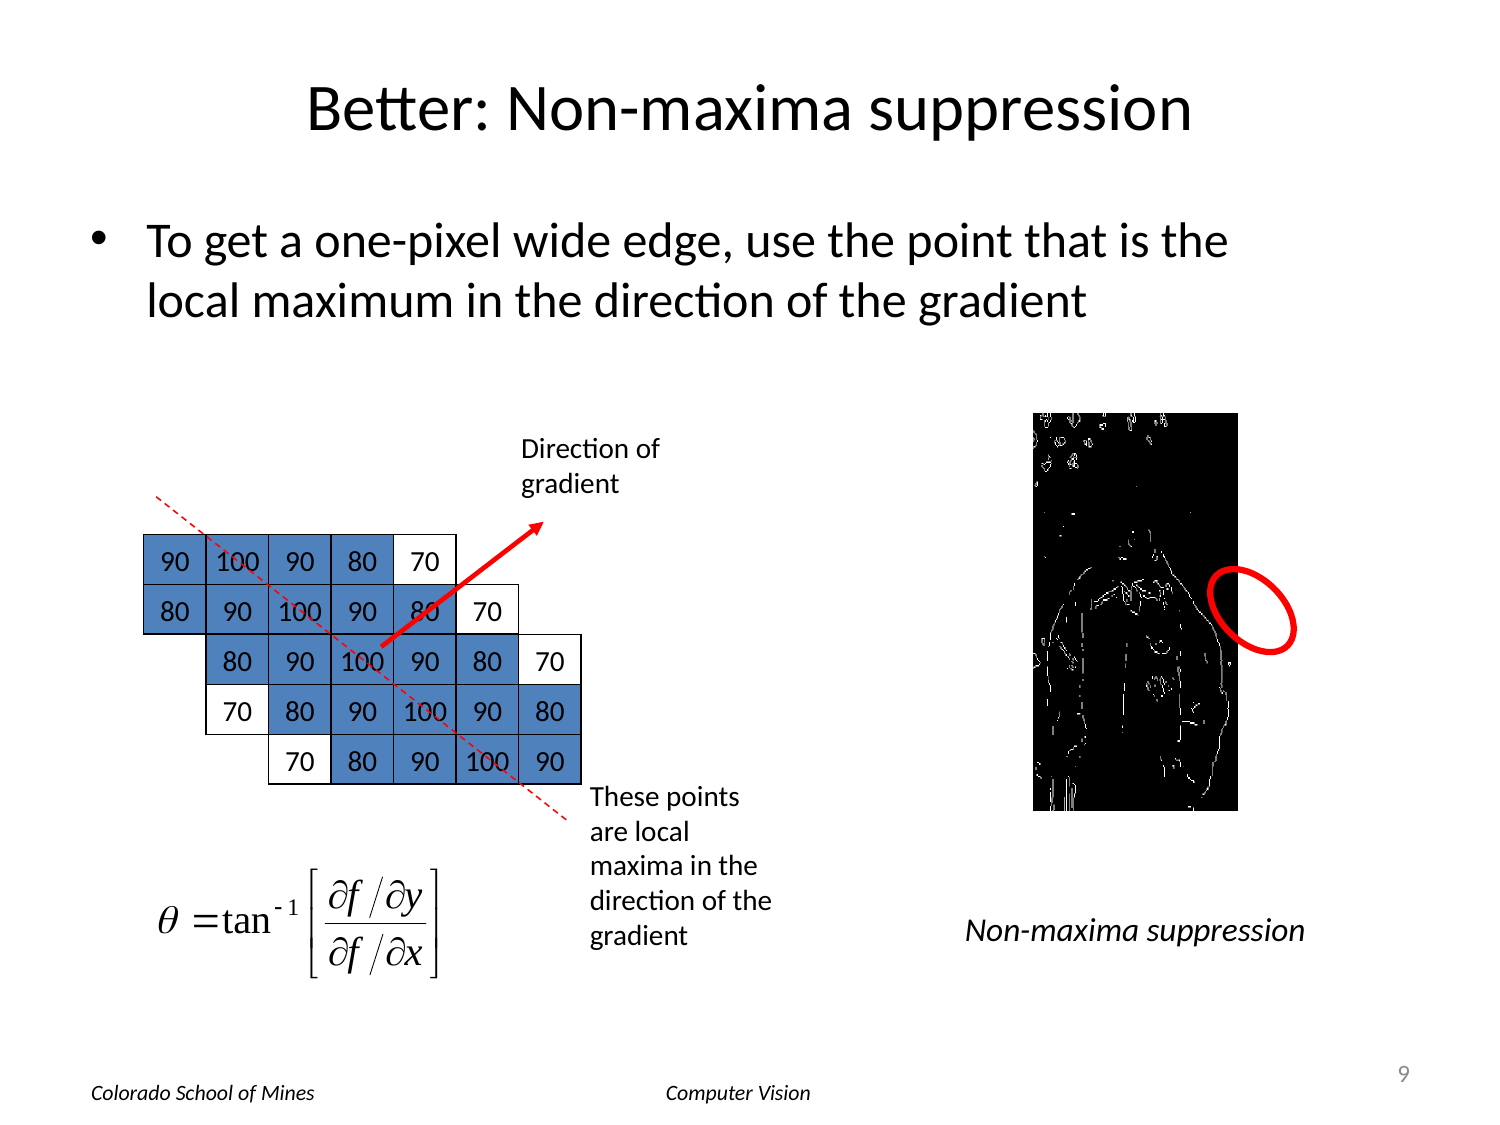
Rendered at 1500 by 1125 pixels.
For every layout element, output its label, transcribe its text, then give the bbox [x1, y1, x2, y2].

text_box 80 [393, 584, 456, 635]
text_box 90 [269, 635, 331, 684]
title Better: Non-maxima suppression [75, 45, 1425, 163]
text_box 70 [268, 734, 332, 785]
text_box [151, 858, 453, 988]
text_box 80 [206, 634, 269, 684]
text_box 80 [269, 684, 332, 734]
text_box 100 [331, 635, 393, 684]
text_box 90 [456, 685, 518, 734]
picture [911, 365, 1361, 904]
text_box 80 [143, 584, 207, 635]
slide_number 9 [1074, 1042, 1425, 1103]
text_box 90 [518, 735, 582, 785]
text_box 100 [393, 684, 456, 734]
text_box 90 [207, 585, 268, 634]
text_box Non-maxima suppression [949, 913, 1338, 956]
text_box 80 [331, 534, 393, 585]
text_box 80 [456, 635, 518, 685]
text_box 70 [206, 684, 269, 735]
text_box 100 [206, 534, 268, 585]
text_box 100 [456, 734, 518, 785]
text_box 100 [268, 585, 331, 635]
text_box 70 [393, 534, 457, 584]
text_box [381, 521, 544, 647]
text_box 70 [518, 634, 582, 685]
text_box 80 [332, 734, 394, 785]
text_box These points are local maxima in the direction of the gradient [574, 769, 788, 959]
text_box 70 [456, 584, 519, 635]
text_box 90 [143, 534, 206, 584]
text_box 90 [393, 635, 456, 684]
text_box Direction of gradient [506, 421, 719, 507]
text_box 90 [332, 684, 393, 734]
text_box 90 [394, 734, 456, 785]
text_box 90 [331, 585, 393, 635]
text_box 90 [268, 534, 331, 585]
list To get a one-pixel wide edge, use the point that is the local maximum in the direction of the gradient [75, 200, 1275, 363]
text_box 80 [518, 685, 582, 735]
